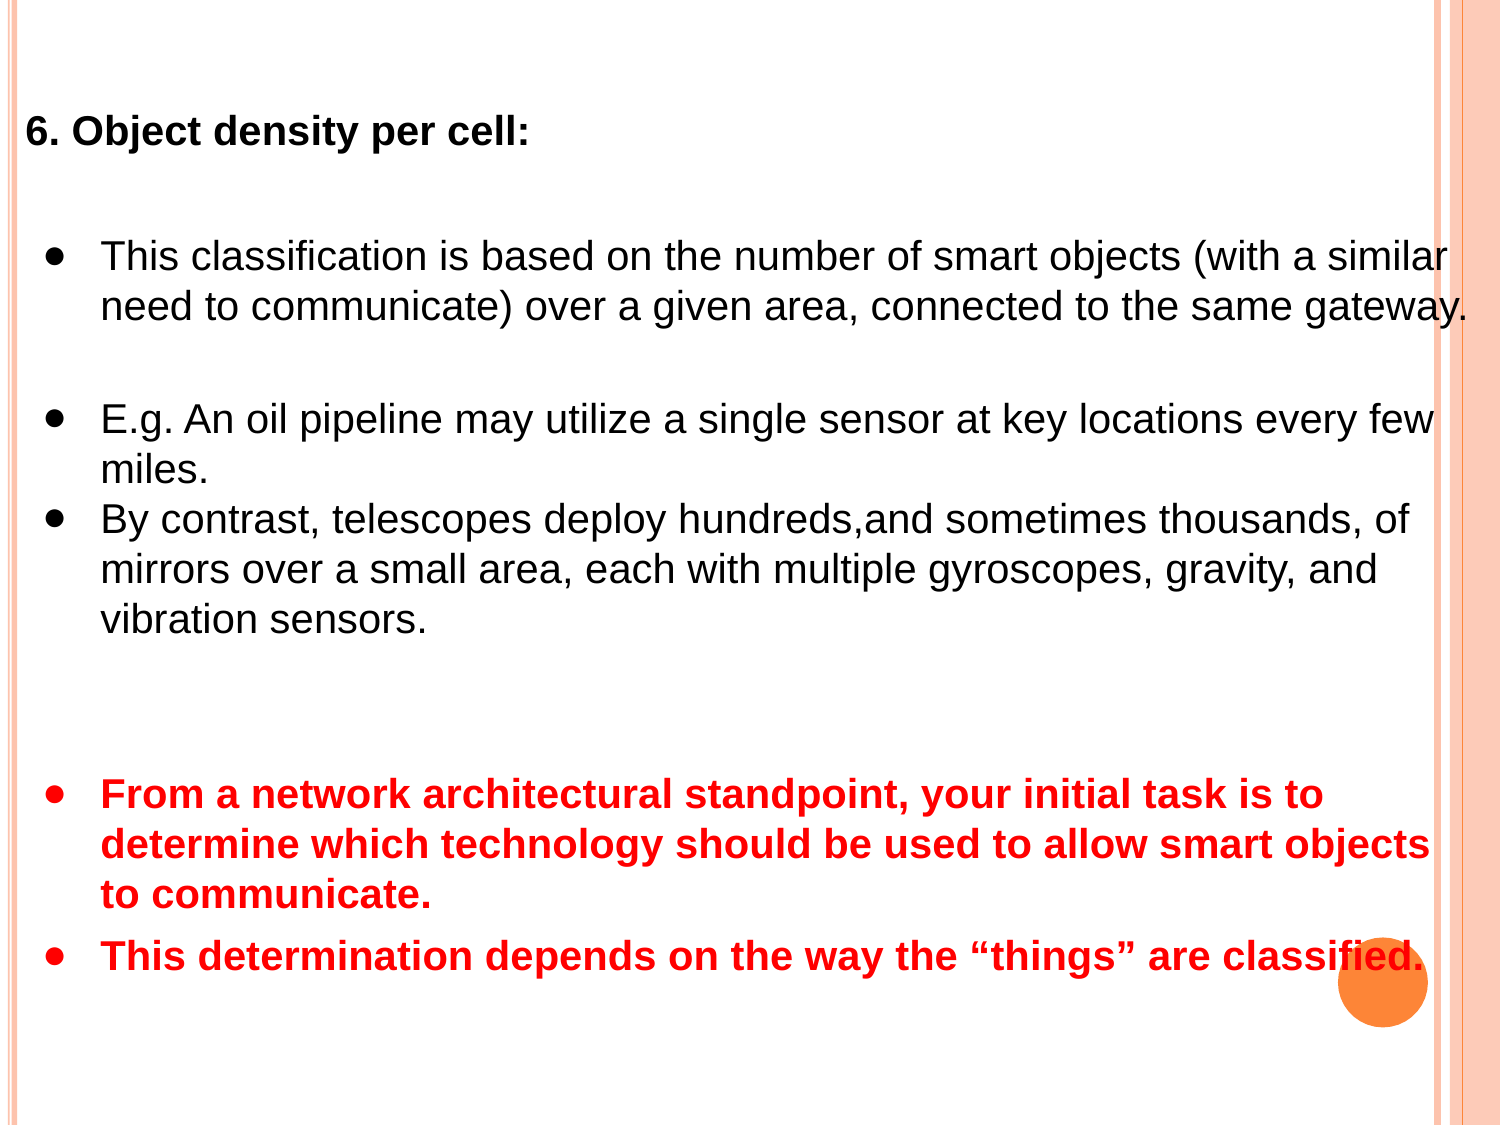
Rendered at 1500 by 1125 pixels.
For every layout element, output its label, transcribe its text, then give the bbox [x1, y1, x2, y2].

text_box 6. Object density per cell: This classification is based on the number of smart objects (with a similar need to communicate) over a given area, connected to the same gateway. E.g. An oil pipeline may utilize a single sensor at key locations every few miles. By contrast, telescopes deploy hundreds,and sometimes thousands, of mirrors over a small area, each with multiple gyroscopes, gravity, and vibration sensors. From a network architectural standpoint, your initial task is to determine which technology should be used to allow smart objects to communicate. This determination depends on the way the “things” are classified. [25, 26, 1478, 1125]
